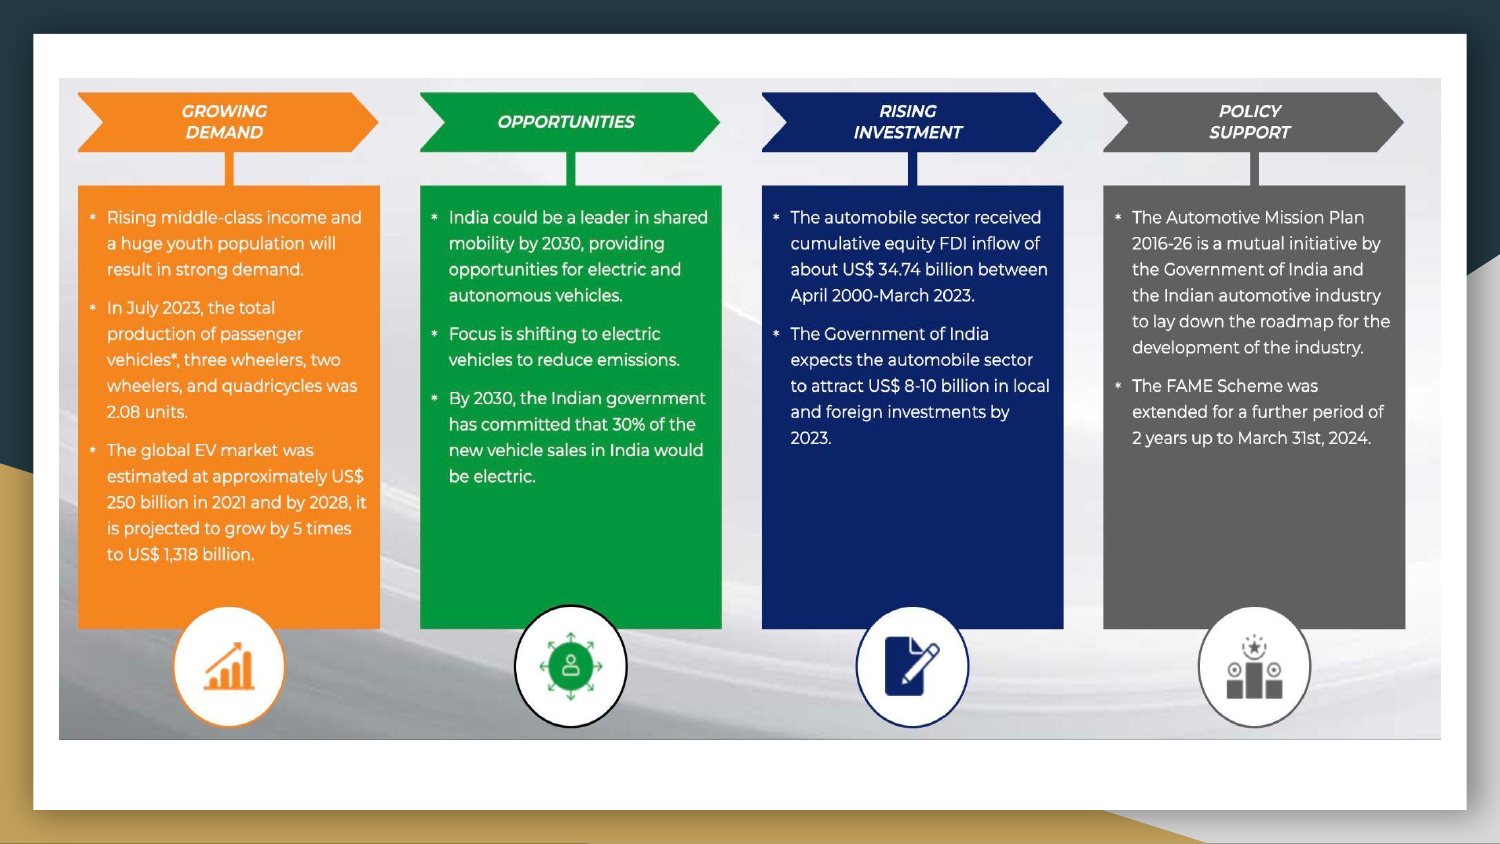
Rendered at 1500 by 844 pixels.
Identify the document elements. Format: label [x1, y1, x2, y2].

picture [58, 78, 1441, 741]
